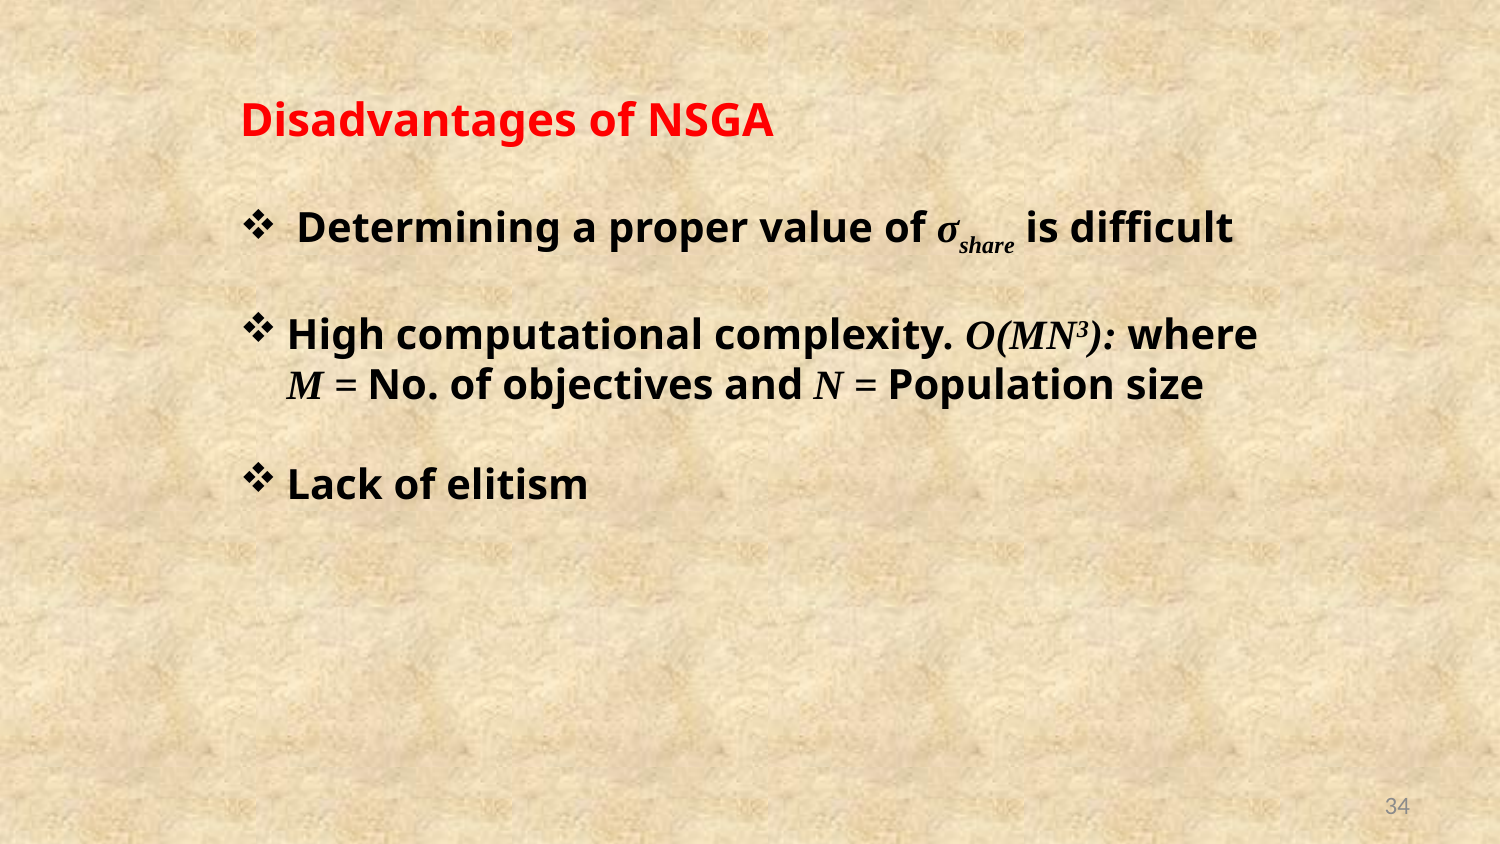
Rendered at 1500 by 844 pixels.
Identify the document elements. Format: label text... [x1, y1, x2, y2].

picture [0, 0, 1500, 844]
text_box Disadvantages of NSGA Determining a proper value of σshare is difficult High computational complexity. O(MN3): where M = No. of objectives and N = Population size Lack of elitism [224, 38, 1294, 516]
slide_number 34 [1074, 782, 1425, 827]
